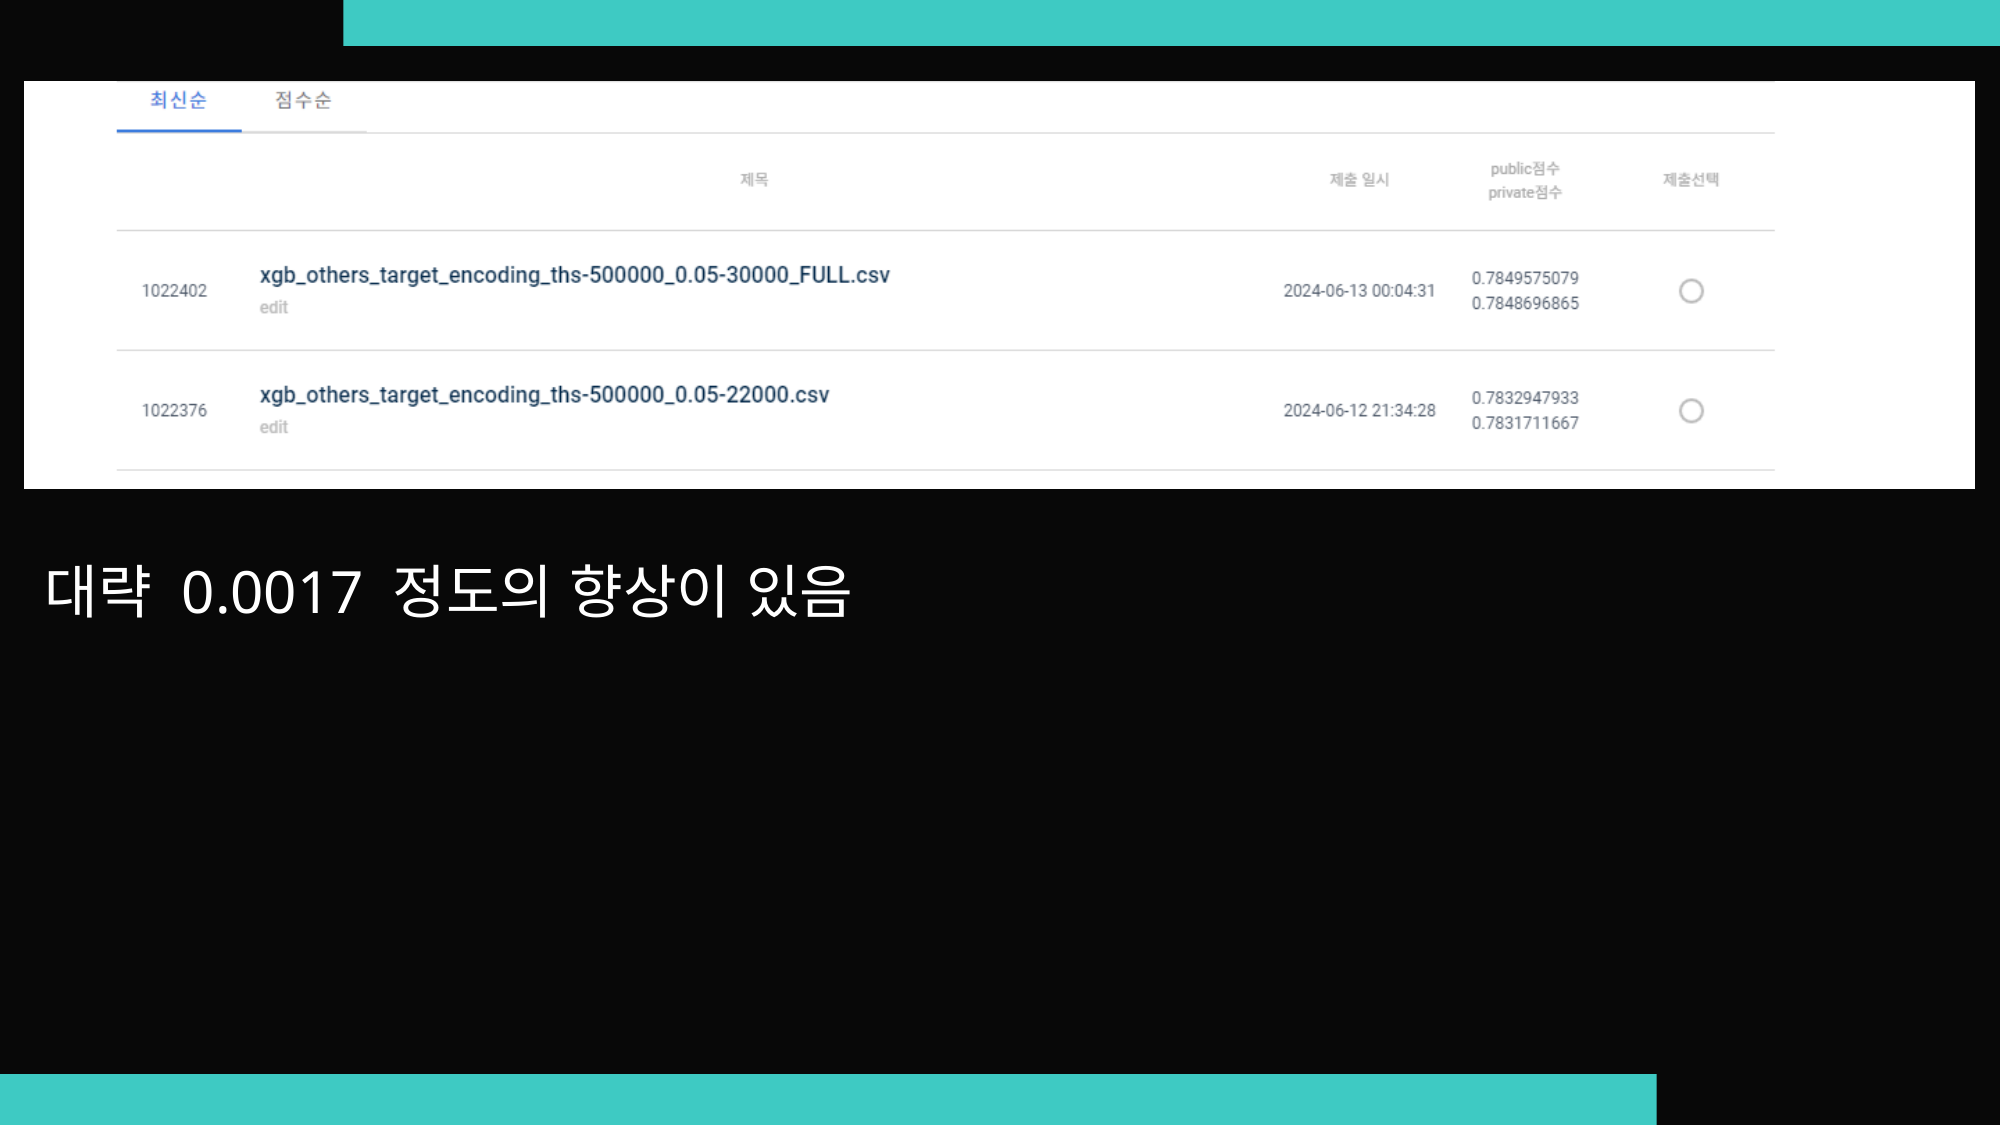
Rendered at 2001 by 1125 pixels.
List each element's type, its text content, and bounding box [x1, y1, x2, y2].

text_box 대략 0.0017 정도의 향상이 있음 [29, 540, 1975, 1004]
picture [24, 81, 1976, 489]
